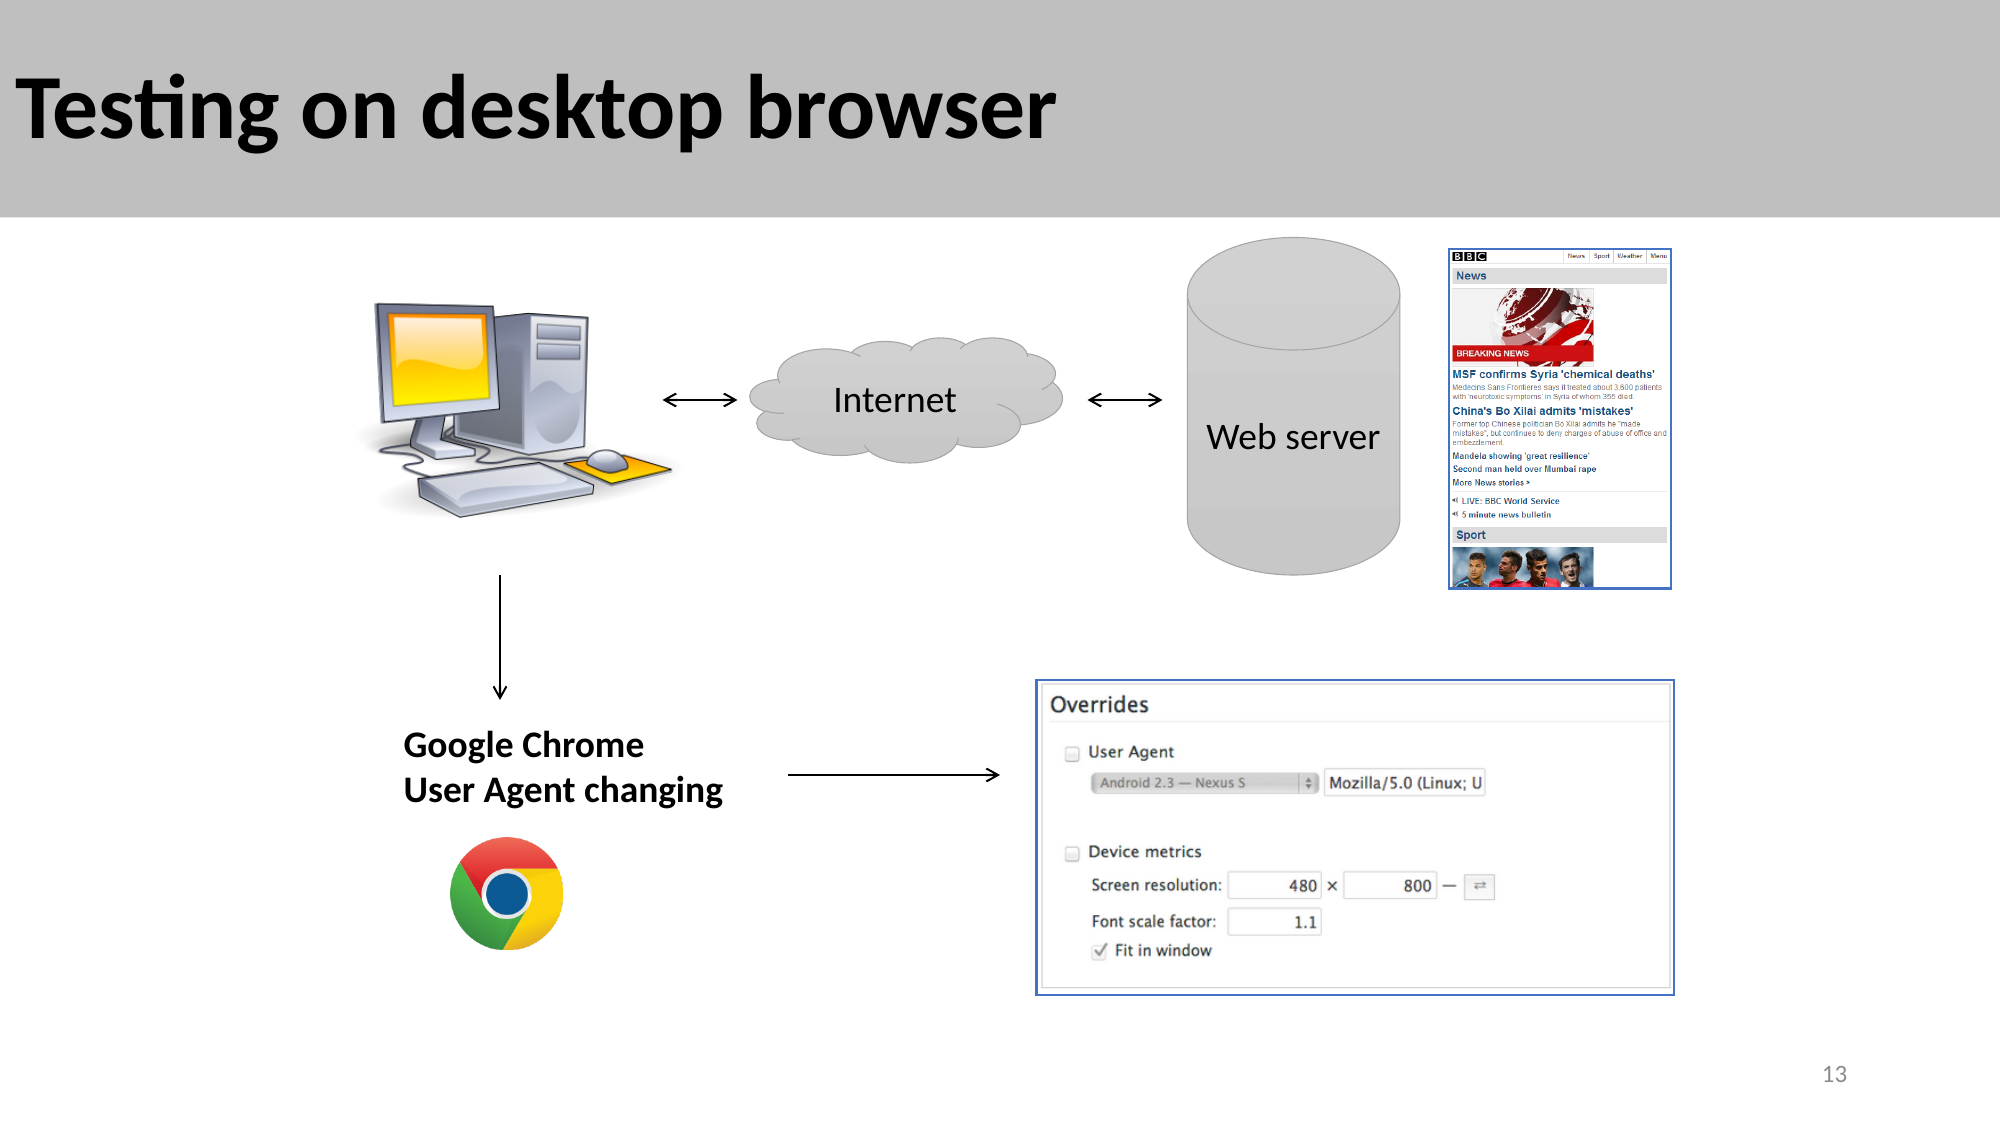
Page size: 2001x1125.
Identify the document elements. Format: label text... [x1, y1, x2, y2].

text_box Google Chrome User Agent changing [388, 712, 739, 818]
text_box Web server [1186, 236, 1401, 576]
picture [1037, 680, 1674, 994]
text_box Internet [749, 337, 1064, 464]
picture [449, 837, 563, 950]
picture [1449, 249, 1670, 588]
title Testing on desktop browser [0, 0, 2000, 218]
slide_number 13 [1412, 1042, 1863, 1103]
picture [349, 237, 688, 575]
